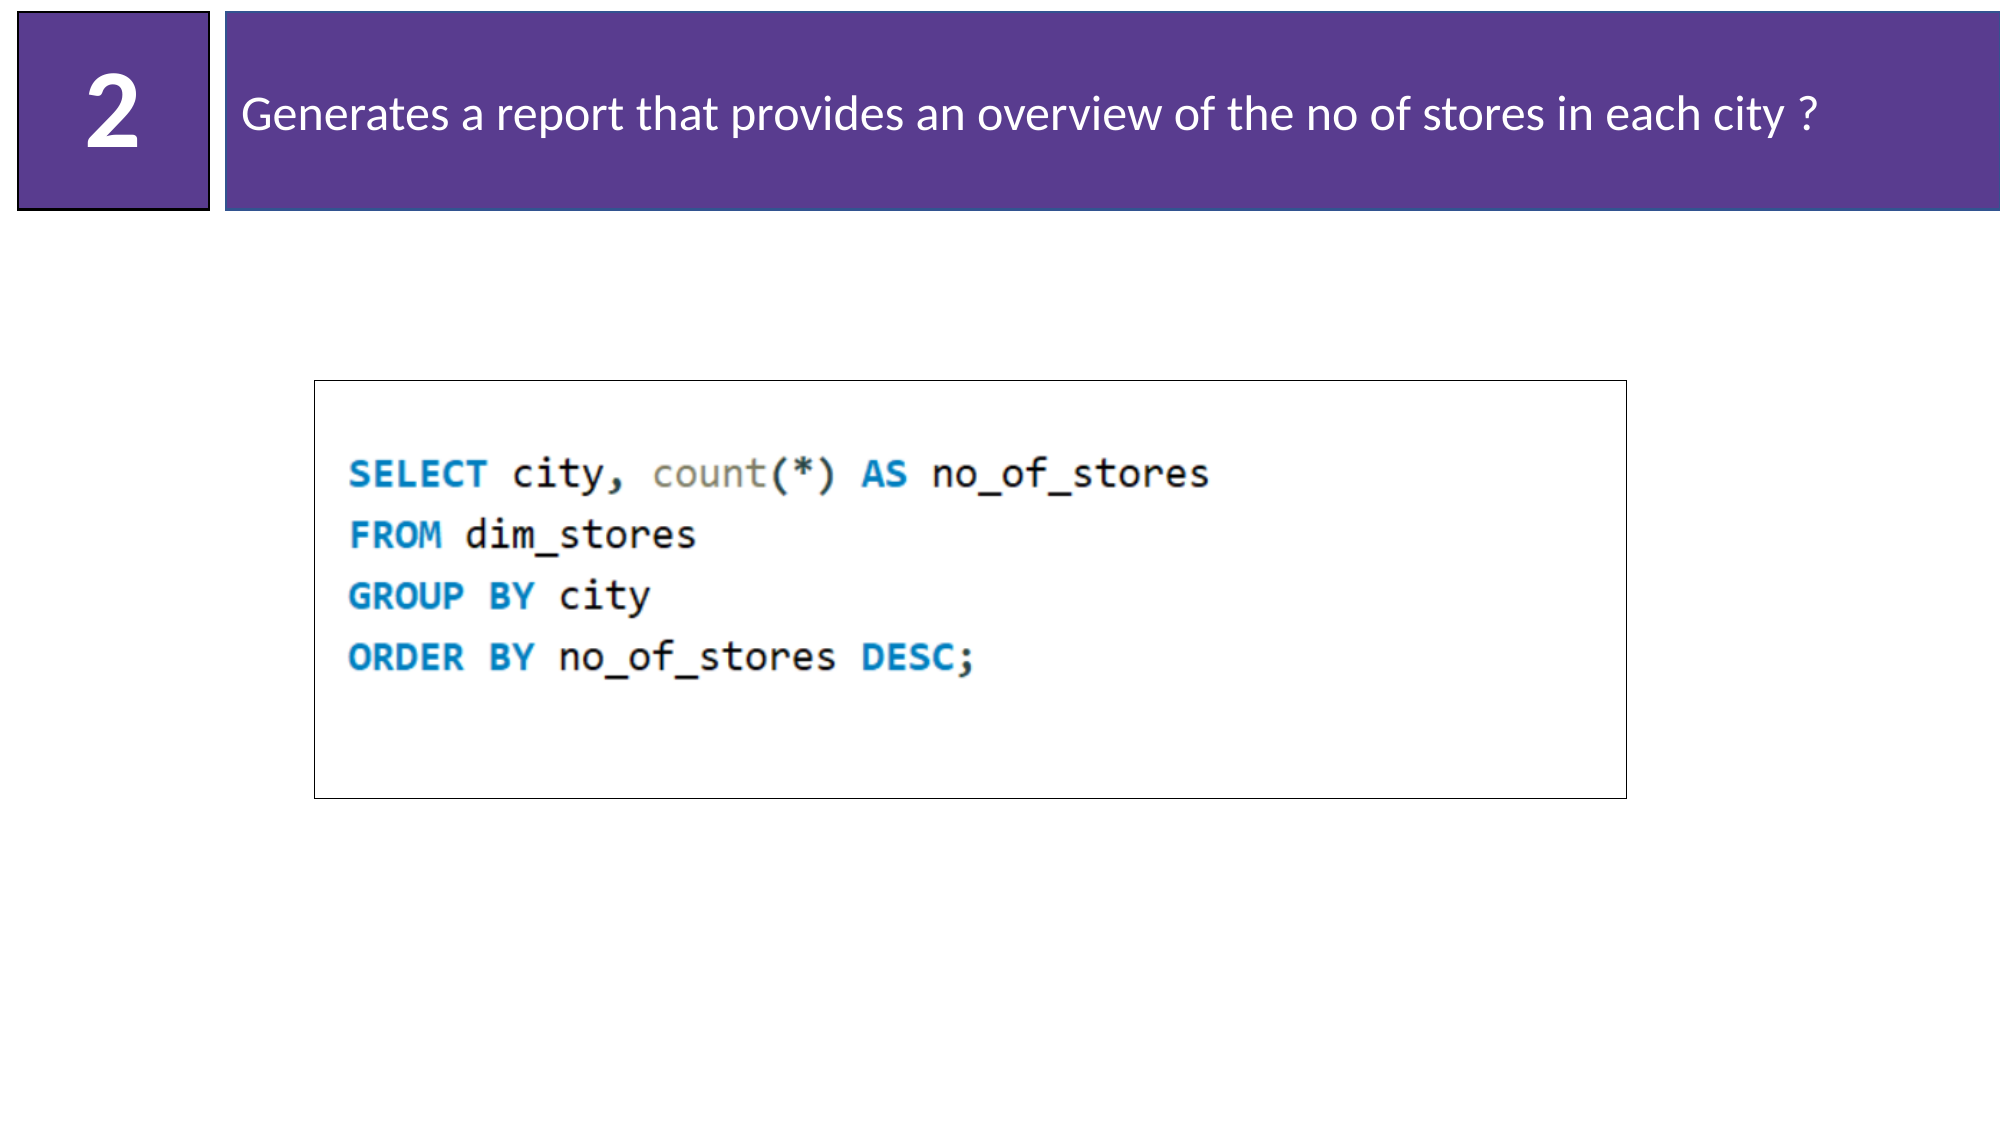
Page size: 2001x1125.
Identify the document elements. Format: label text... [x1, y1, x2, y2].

text_box 2 [69, 27, 157, 178]
text_box [17, 11, 210, 211]
picture [314, 380, 1627, 799]
text_box [225, 11, 2000, 211]
text_box Generates a report that provides an overview of the no of stores in each city ? [226, 73, 1934, 148]
